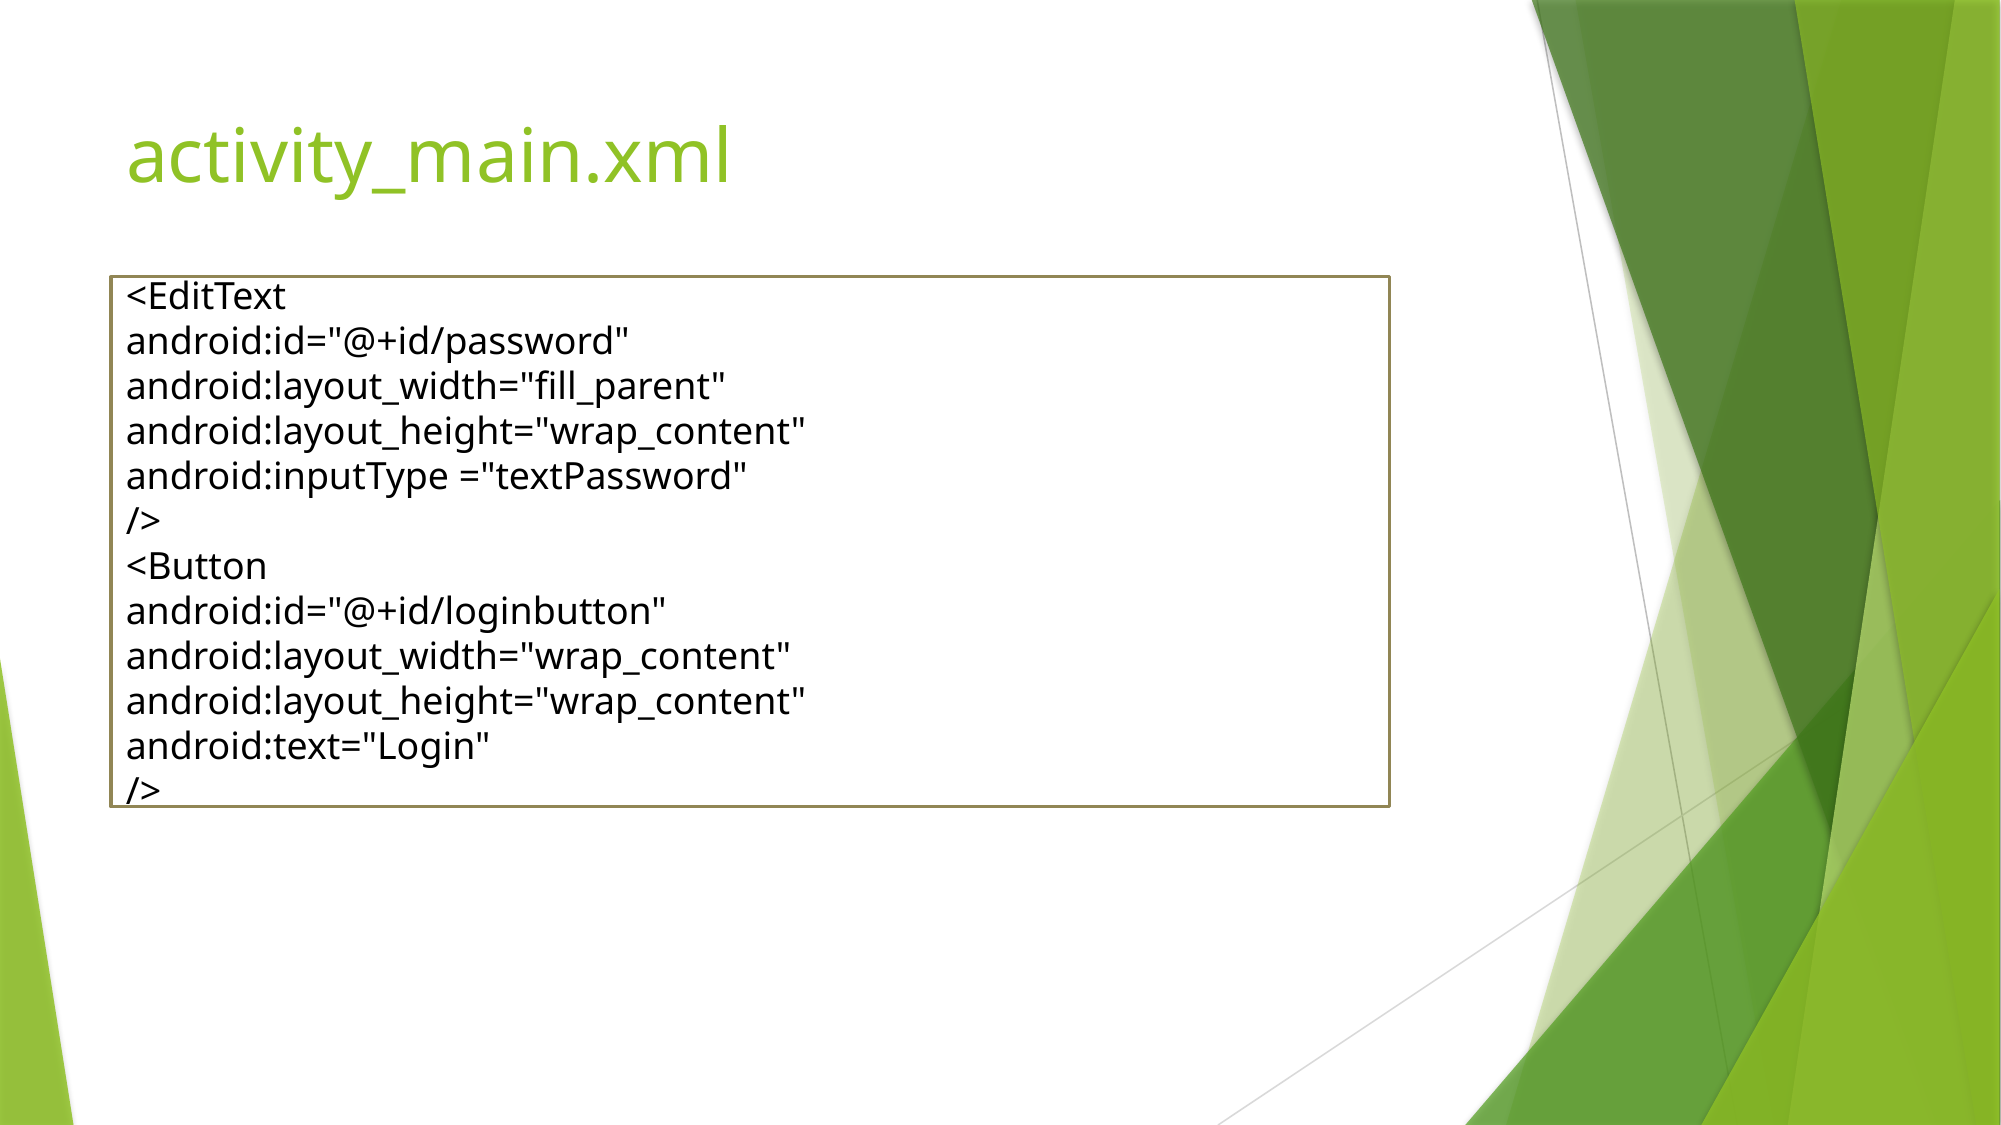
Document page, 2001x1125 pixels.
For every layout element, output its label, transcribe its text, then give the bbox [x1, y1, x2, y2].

title activity_main.xml [111, 99, 1522, 317]
text_box <EditText android:id="@+id/password" android:layout_width="fill_parent" android:layout_height="wrap_content" android:inputType ="textPassword" /> <Button android:id="@+id/loginbutton" android:layout_width="wrap_content" android:layout_height="wrap_content" android:text="Login" /> [109, 275, 1391, 808]
